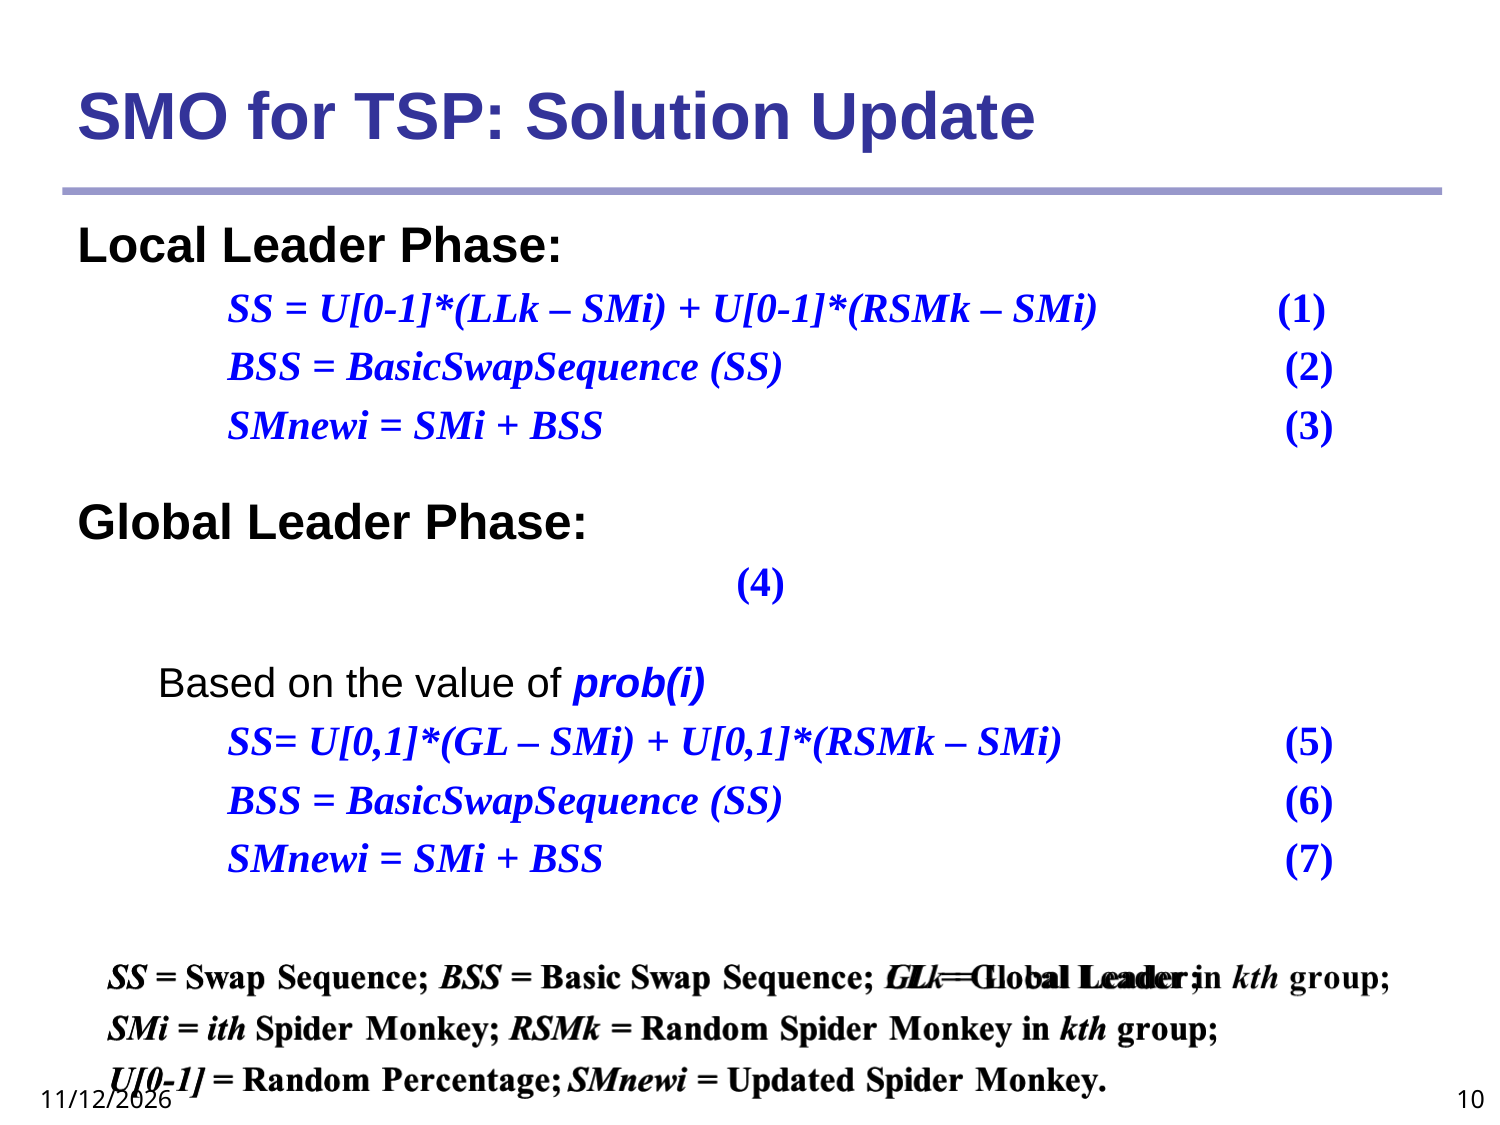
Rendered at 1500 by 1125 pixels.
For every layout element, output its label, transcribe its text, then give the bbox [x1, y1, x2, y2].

picture [87, 944, 1421, 1121]
slide_number 13-Feb-19 [24, 1037, 82, 1125]
title SMO for TSP: Solution Update [62, 75, 1341, 161]
slide_number 10 [1423, 1049, 1500, 1125]
